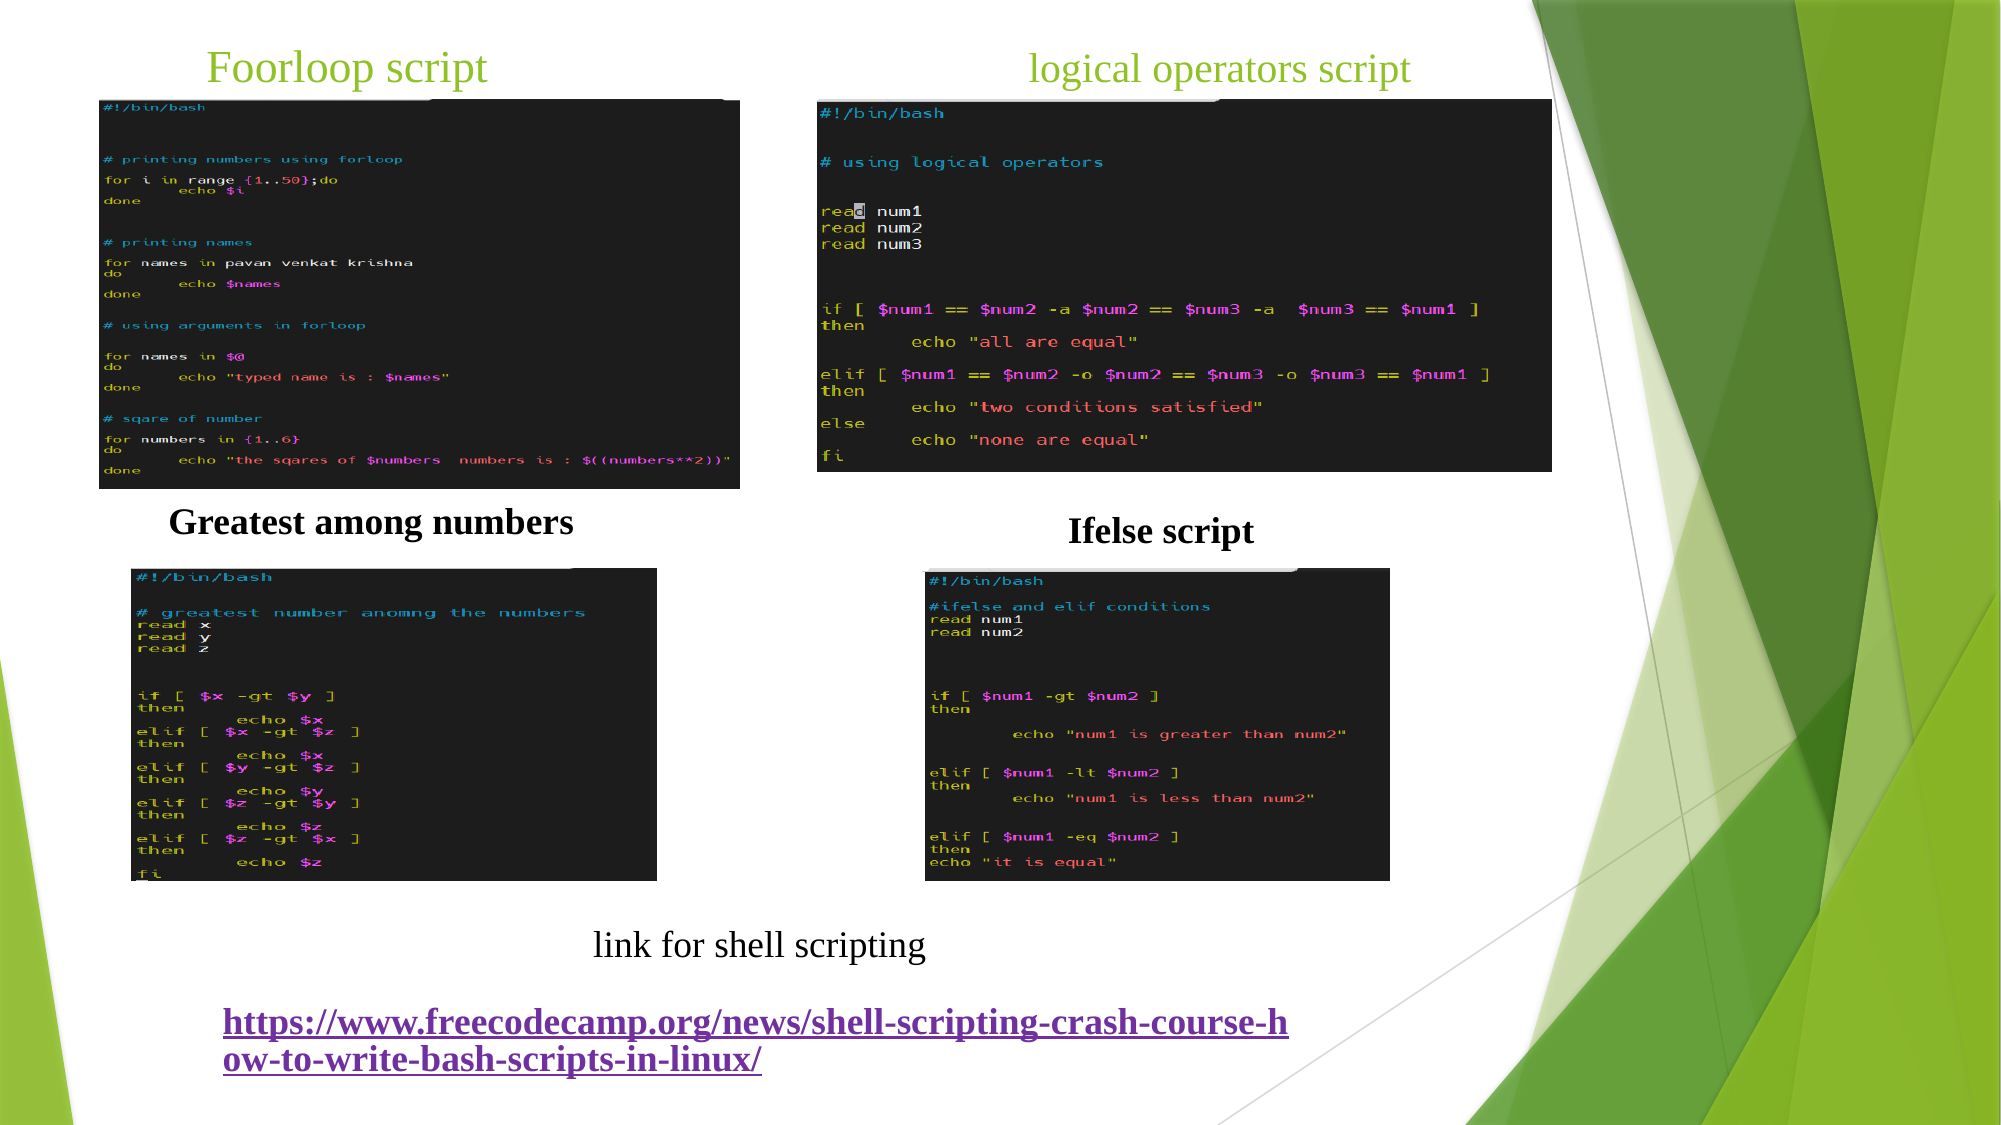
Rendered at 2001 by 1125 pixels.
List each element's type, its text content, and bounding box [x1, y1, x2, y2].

picture [817, 99, 1552, 473]
text_box https://www.freecodecamp.org/news/shell-scripting-crash-course-how-to-write-bash-scripts-in-linux/ [207, 989, 1319, 1050]
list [99, 99, 741, 489]
text_box Greatest among numbers [153, 497, 635, 550]
picture [921, 568, 1391, 882]
title Foorloop script logical operators script [122, 29, 1571, 133]
text_box link for shell scripting [578, 912, 949, 972]
picture [130, 568, 657, 882]
text_box Ifelse script [1053, 499, 1292, 559]
